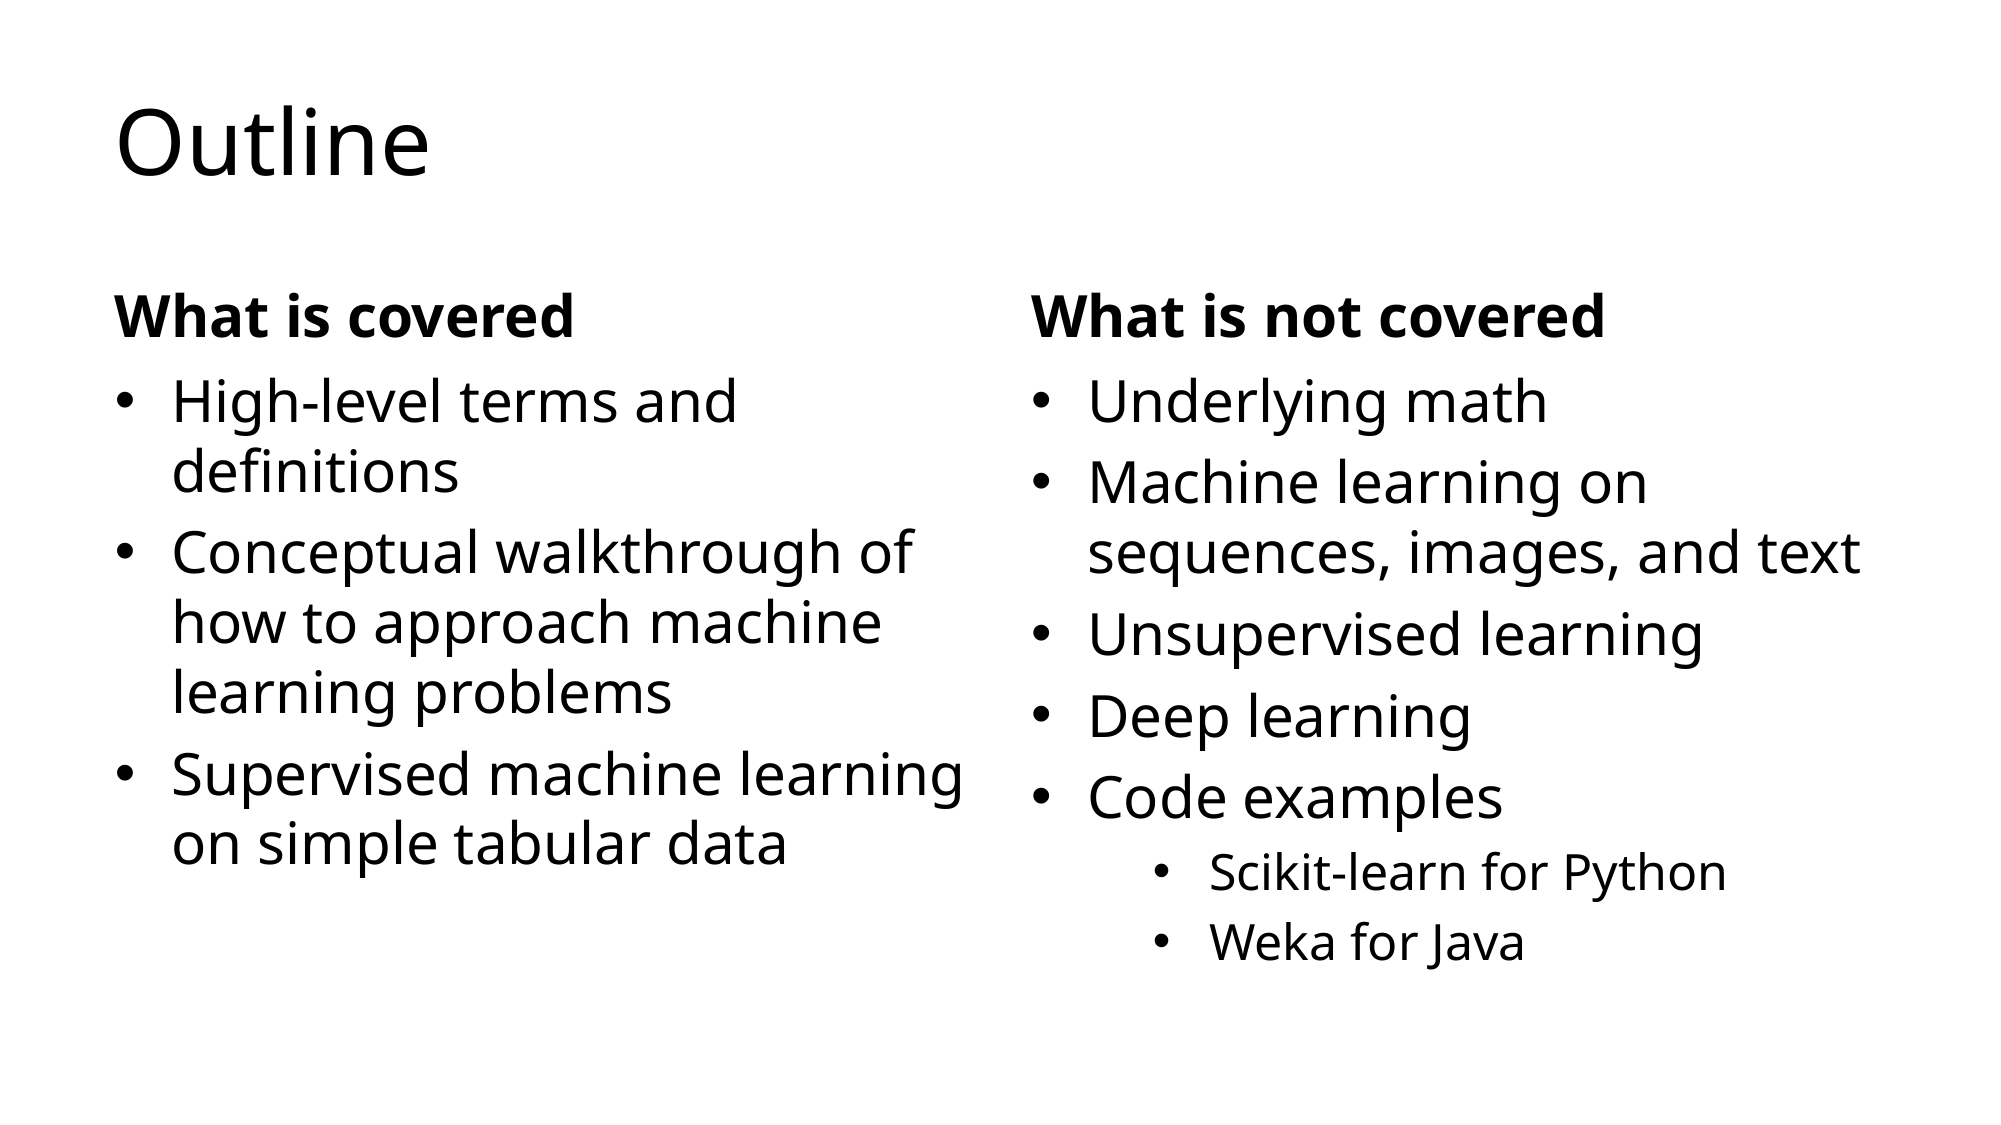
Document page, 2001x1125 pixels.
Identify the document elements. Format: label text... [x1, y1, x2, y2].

list What is covered [99, 251, 984, 356]
list Underlying math Machine learning on sequences, images, and text Unsupervised learning Deep learning Code examples Scikit-learn for Python Weka for Java [1015, 356, 1900, 1005]
title Outline [99, 45, 1900, 233]
list What is not covered [1015, 251, 1900, 356]
list High-level terms and definitions Conceptual walkthrough of how to approach machine learning problems Supervised machine learning on simple tabular data [99, 356, 984, 1005]
